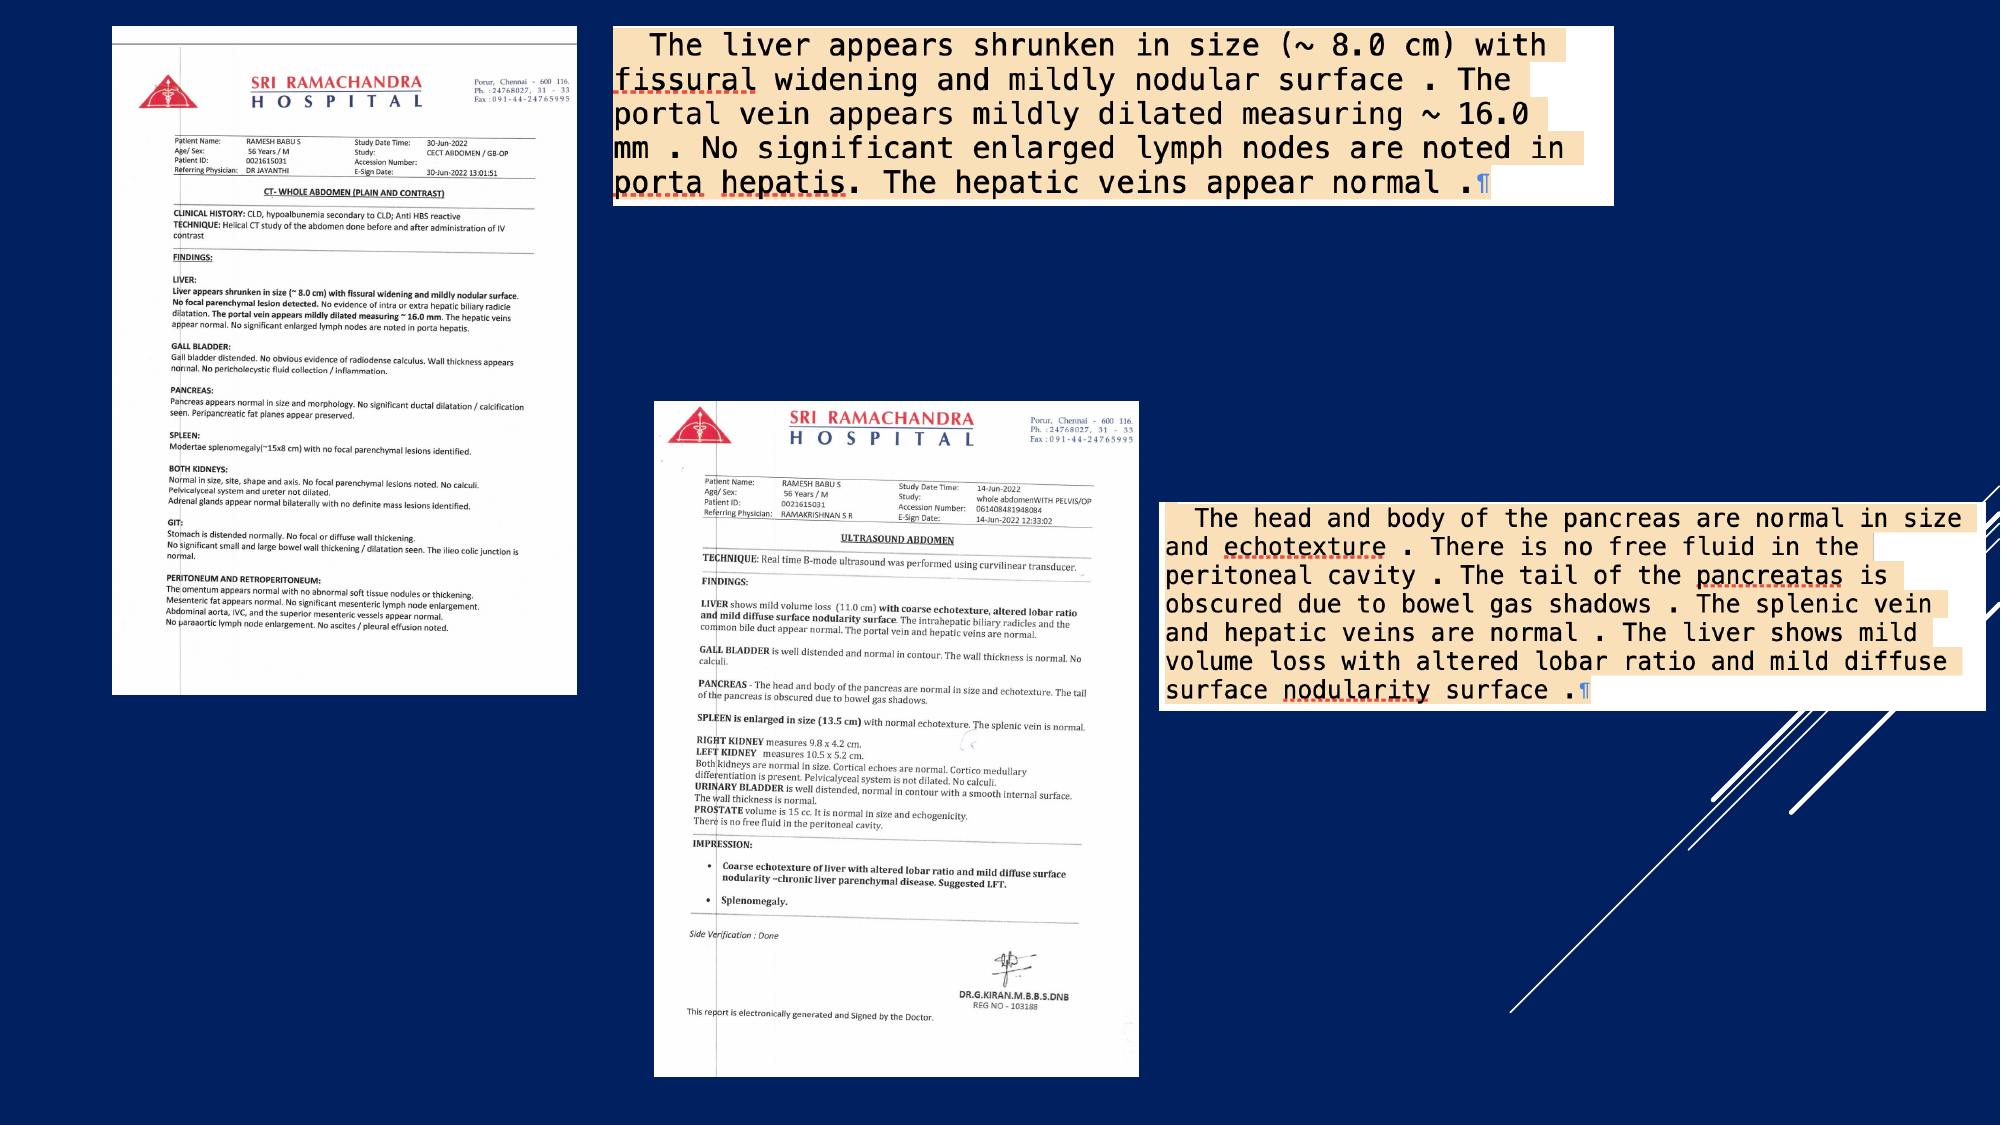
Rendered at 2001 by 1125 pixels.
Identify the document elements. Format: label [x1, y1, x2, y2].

list [613, 26, 1614, 206]
picture [112, 26, 578, 695]
picture [1159, 502, 1986, 711]
picture [654, 401, 1139, 1077]
